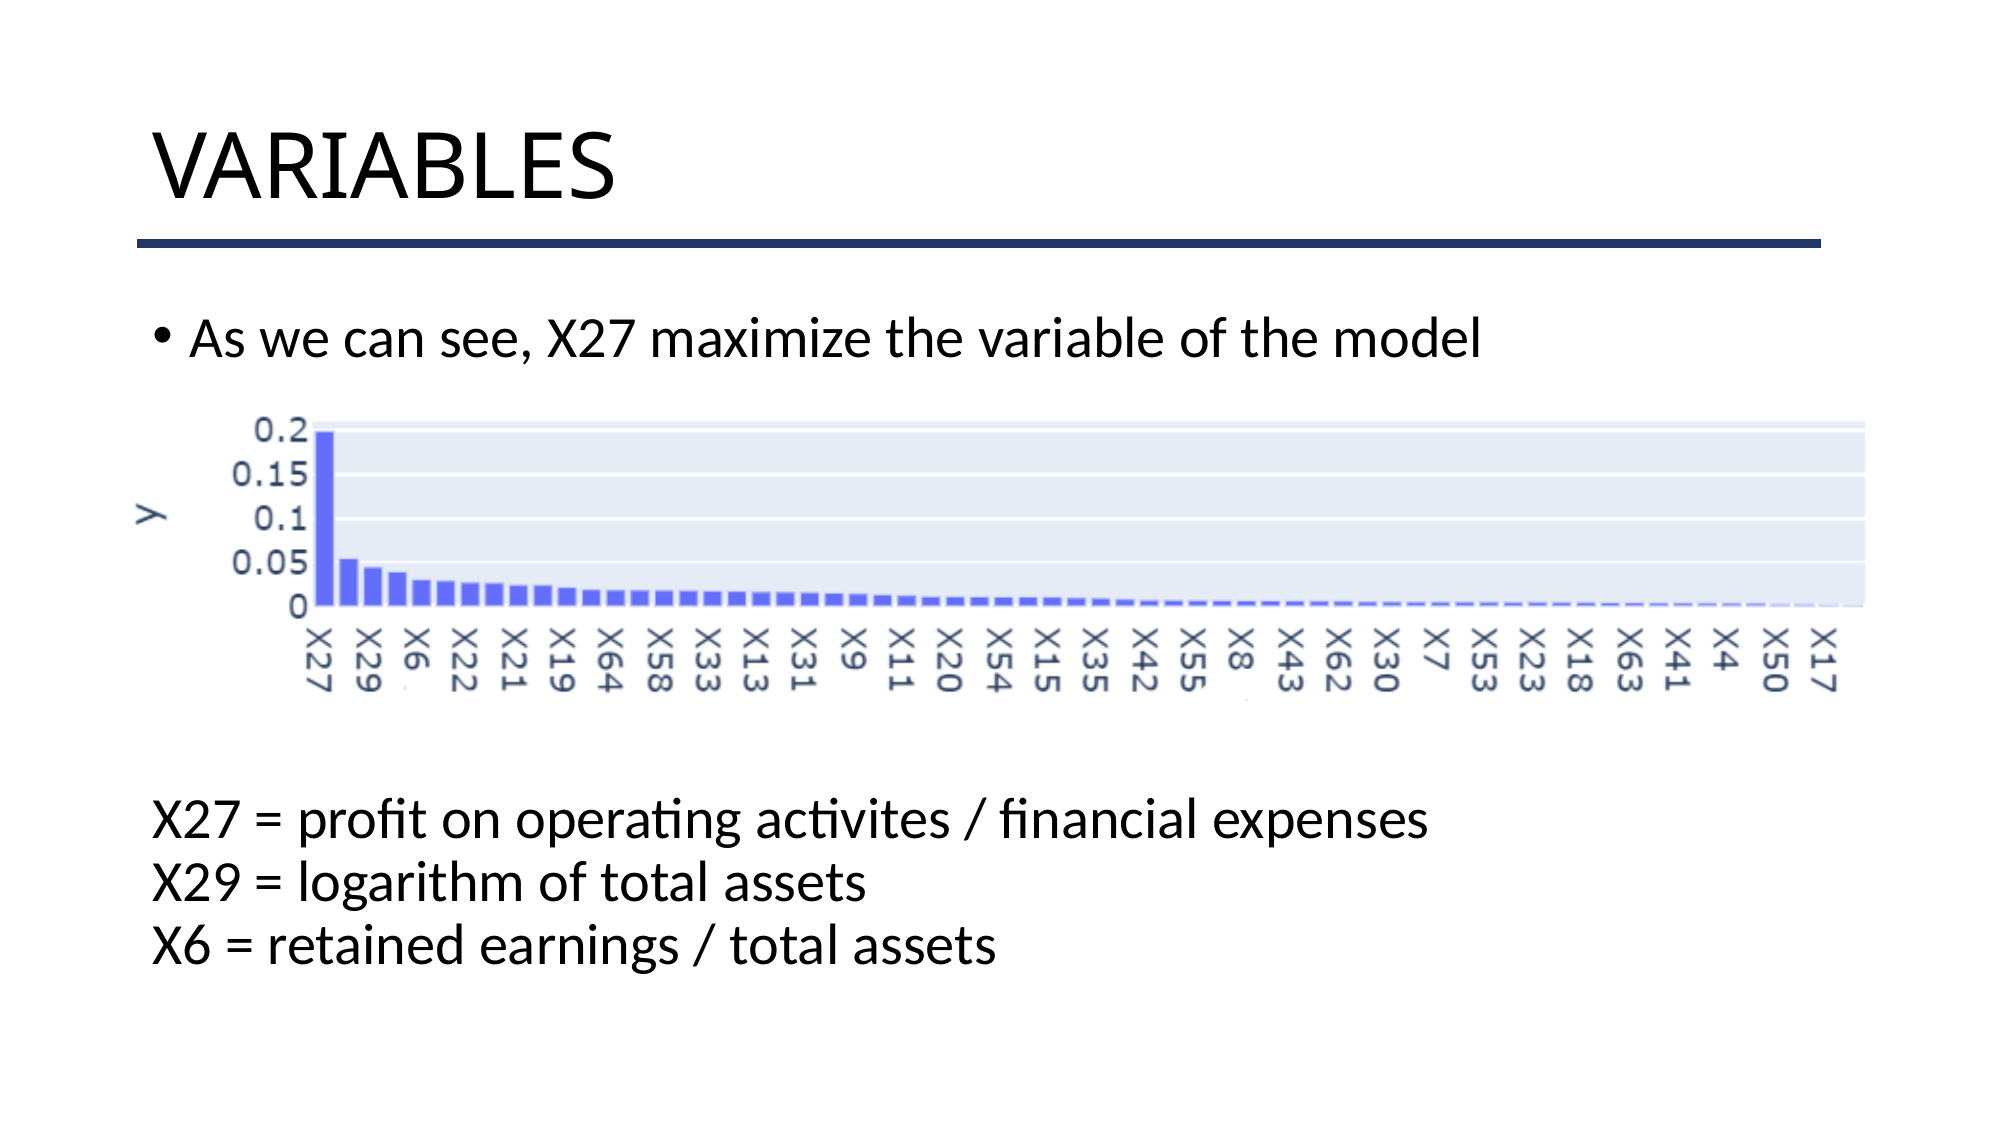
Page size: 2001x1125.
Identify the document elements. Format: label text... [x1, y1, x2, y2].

list As we can see, X27 maximize the variable of the model X27 = profit on operating activites / financial expenses X29 = logarithm of total assets X6 = retained earnings / total assets [137, 767, 1863, 1125]
list As we can see, X27 maximize the variable of the model X27 = profit on operating activites / financial expenses X29 = logarithm of total assets X6 = retained earnings / total assets [137, 299, 1863, 402]
title VARIABLES [137, 59, 1863, 278]
picture [125, 402, 1875, 767]
